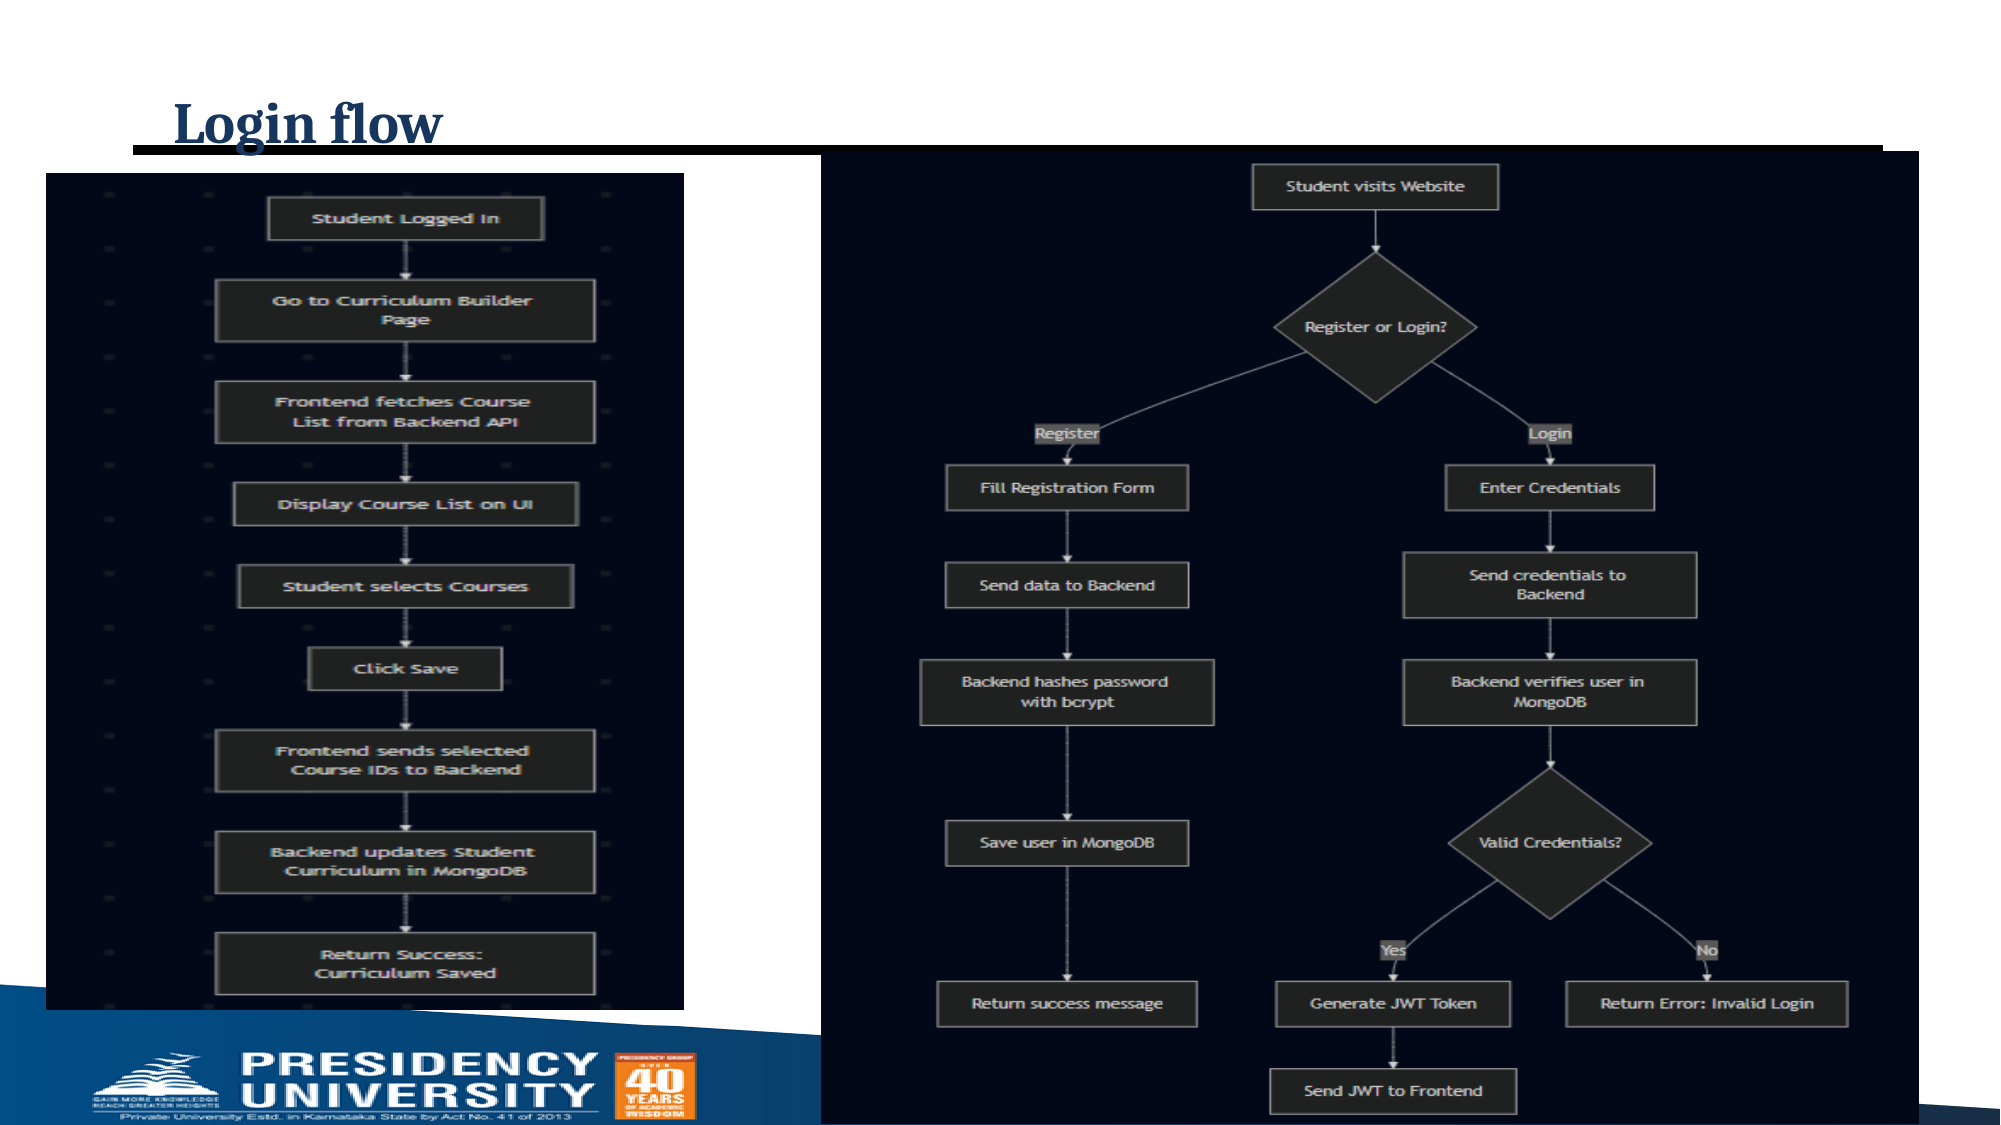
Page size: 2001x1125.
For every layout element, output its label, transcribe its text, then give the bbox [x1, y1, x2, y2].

picture [0, 151, 2000, 1125]
title Login flow [133, 45, 1884, 125]
